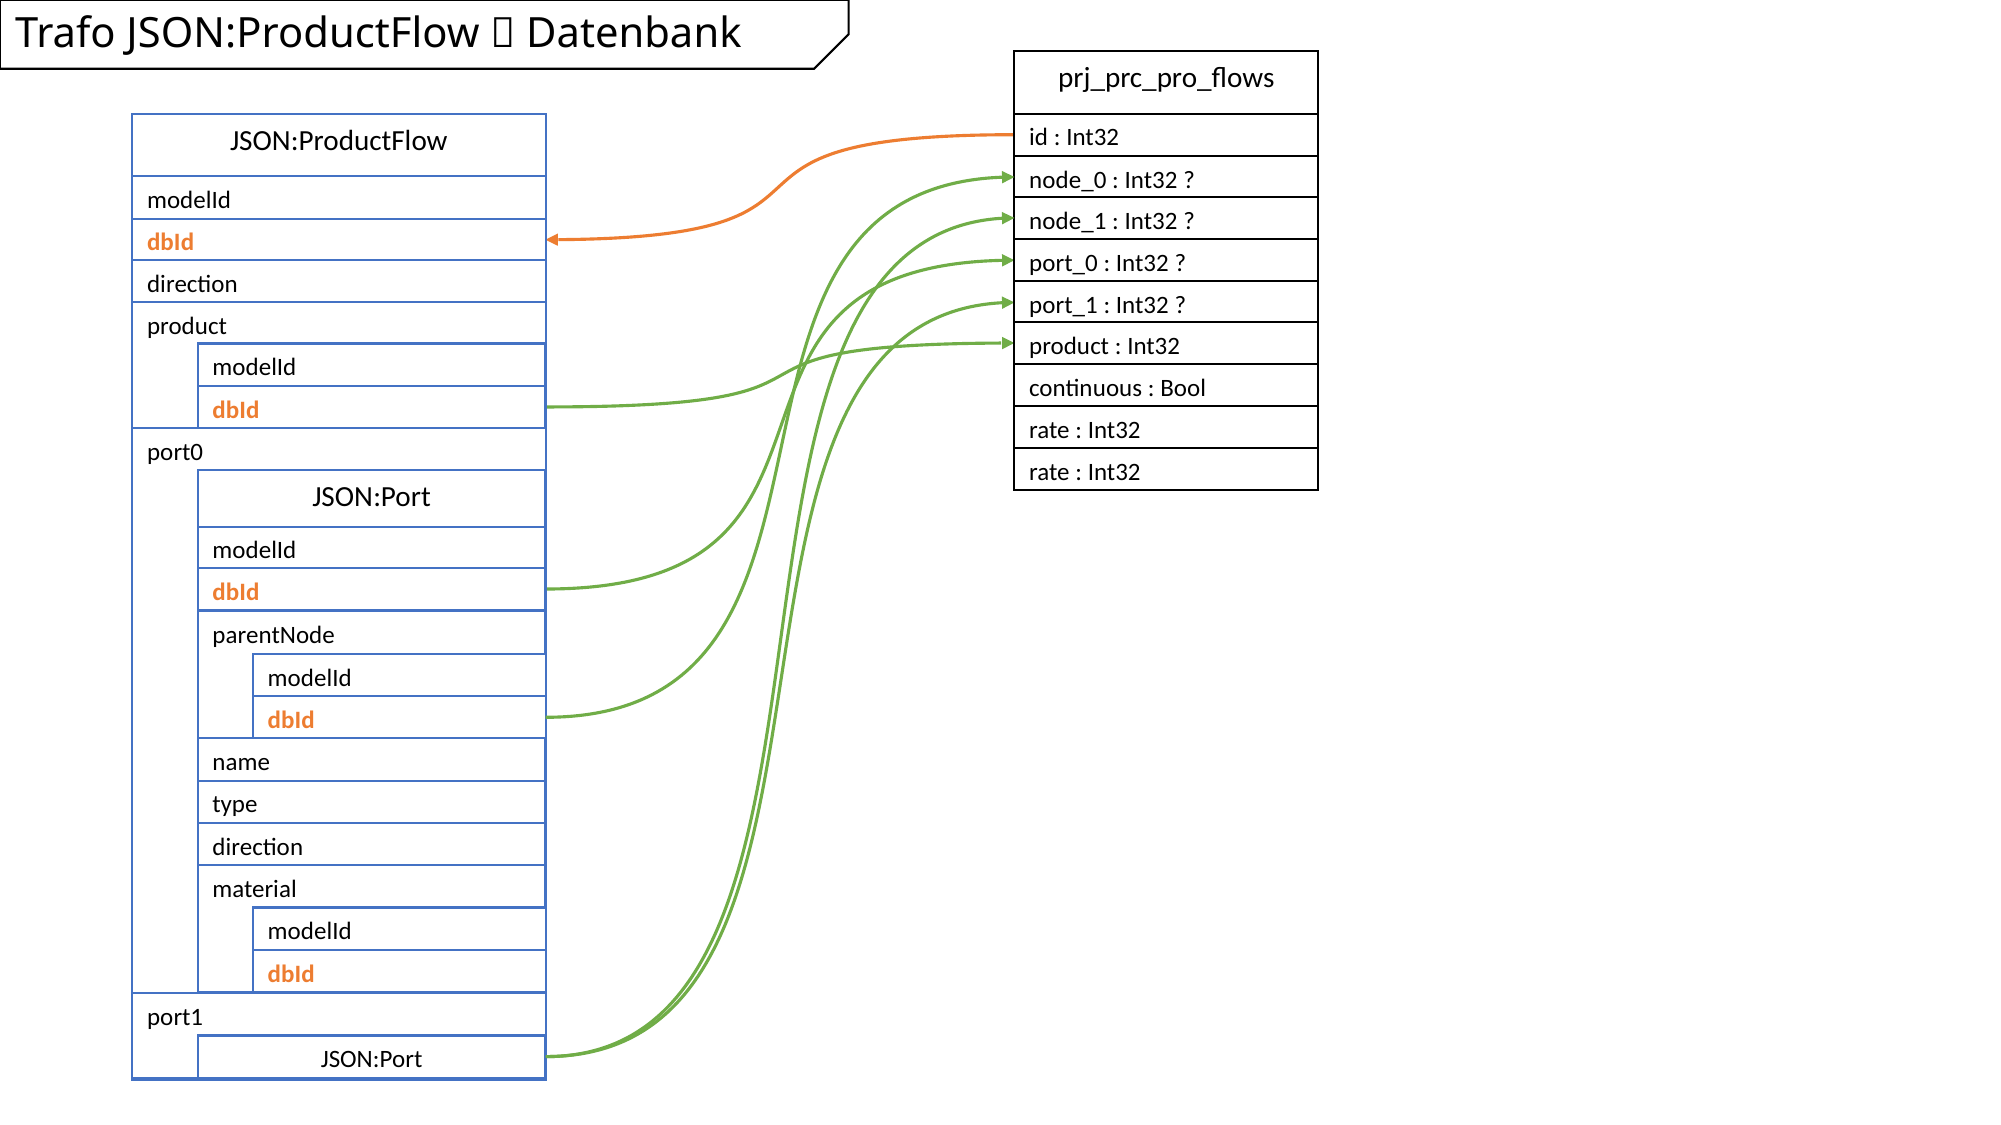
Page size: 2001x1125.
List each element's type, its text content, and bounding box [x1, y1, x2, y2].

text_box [545, 217, 1015, 1057]
title Trafo JSON:ProductFlow  Datenbank [0, 0, 849, 69]
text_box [1014, 50, 1319, 491]
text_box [132, 113, 546, 1081]
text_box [545, 176, 1015, 217]
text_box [546, 134, 1014, 176]
